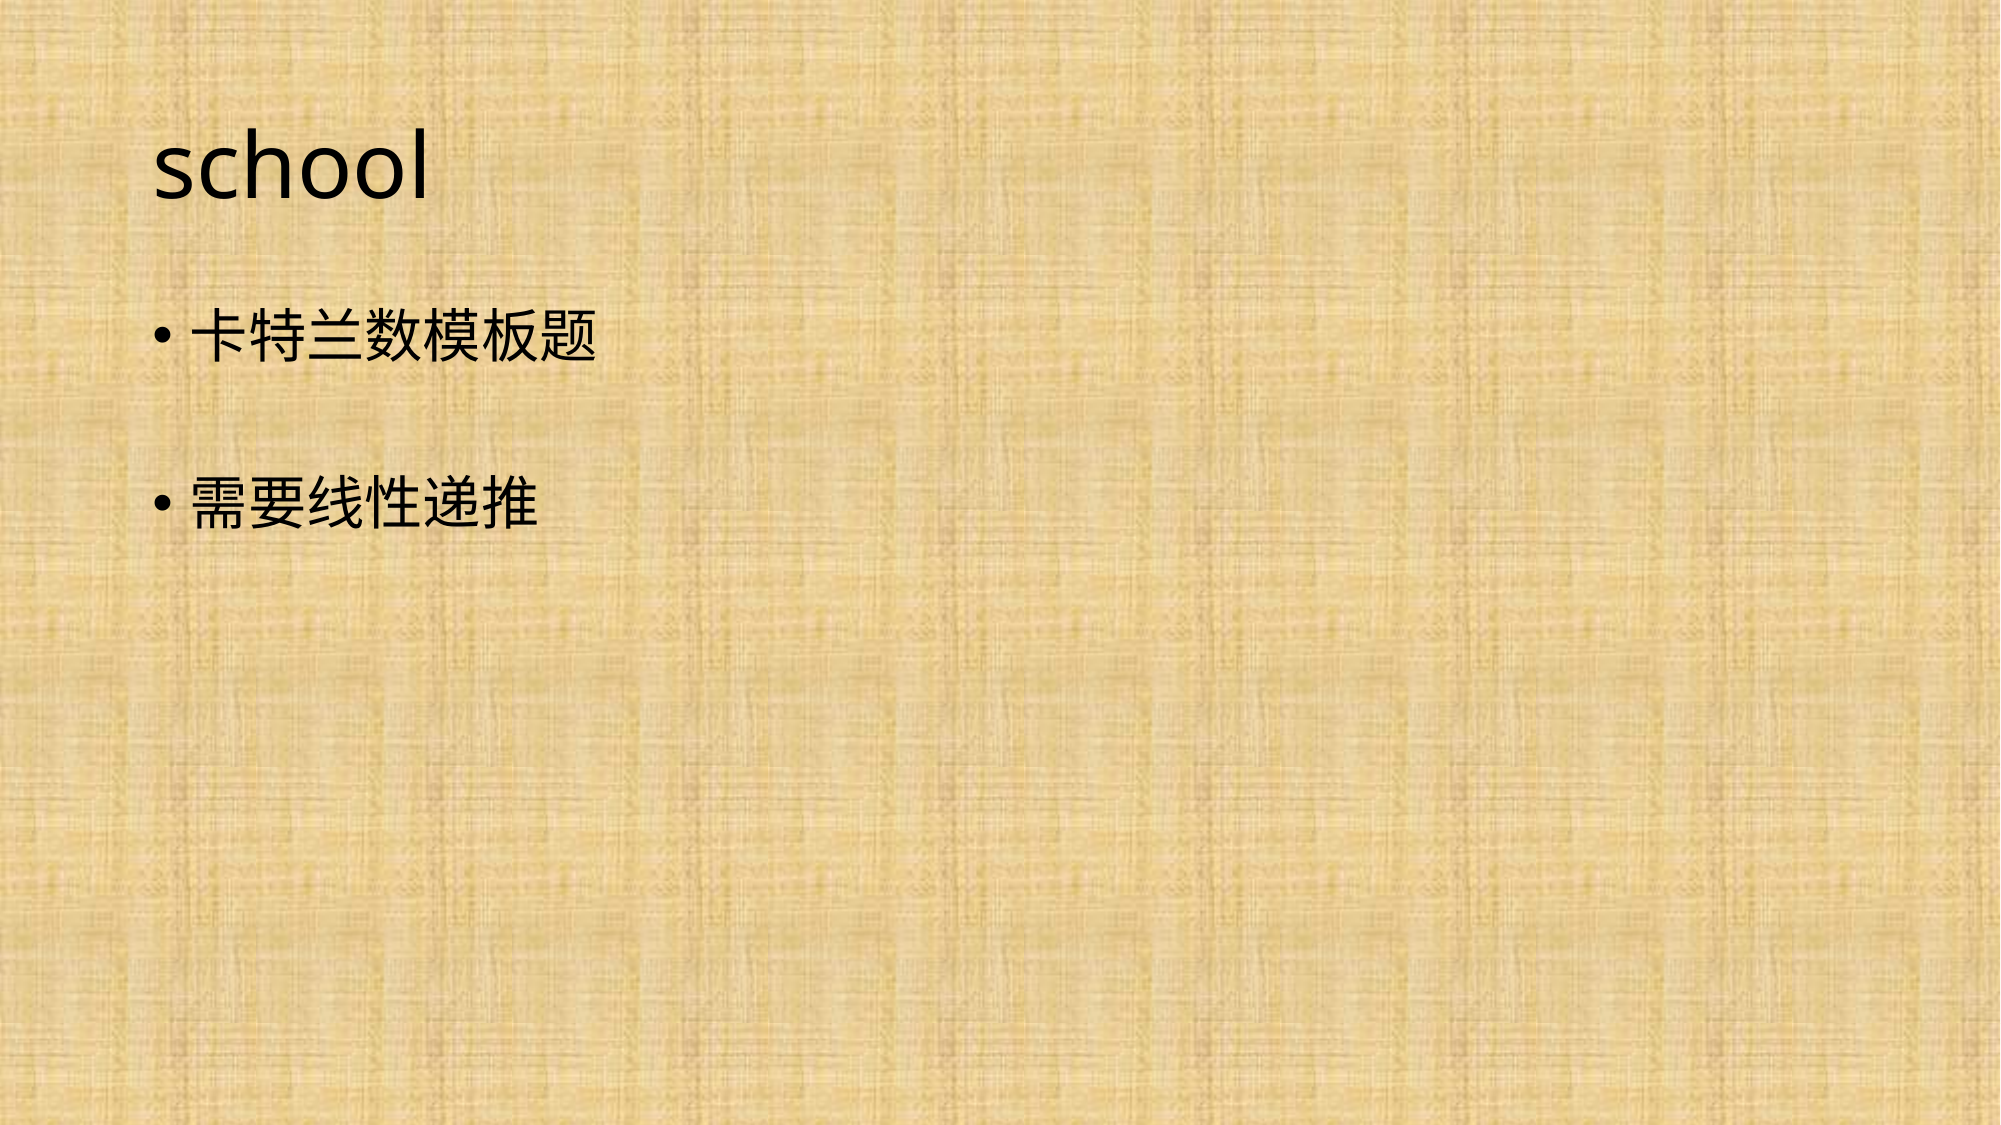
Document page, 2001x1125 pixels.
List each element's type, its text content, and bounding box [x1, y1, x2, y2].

list 卡特兰数模板题 需要线性递推 [137, 299, 1863, 1014]
title school [137, 59, 1863, 278]
picture [0, 0, 2001, 1125]
